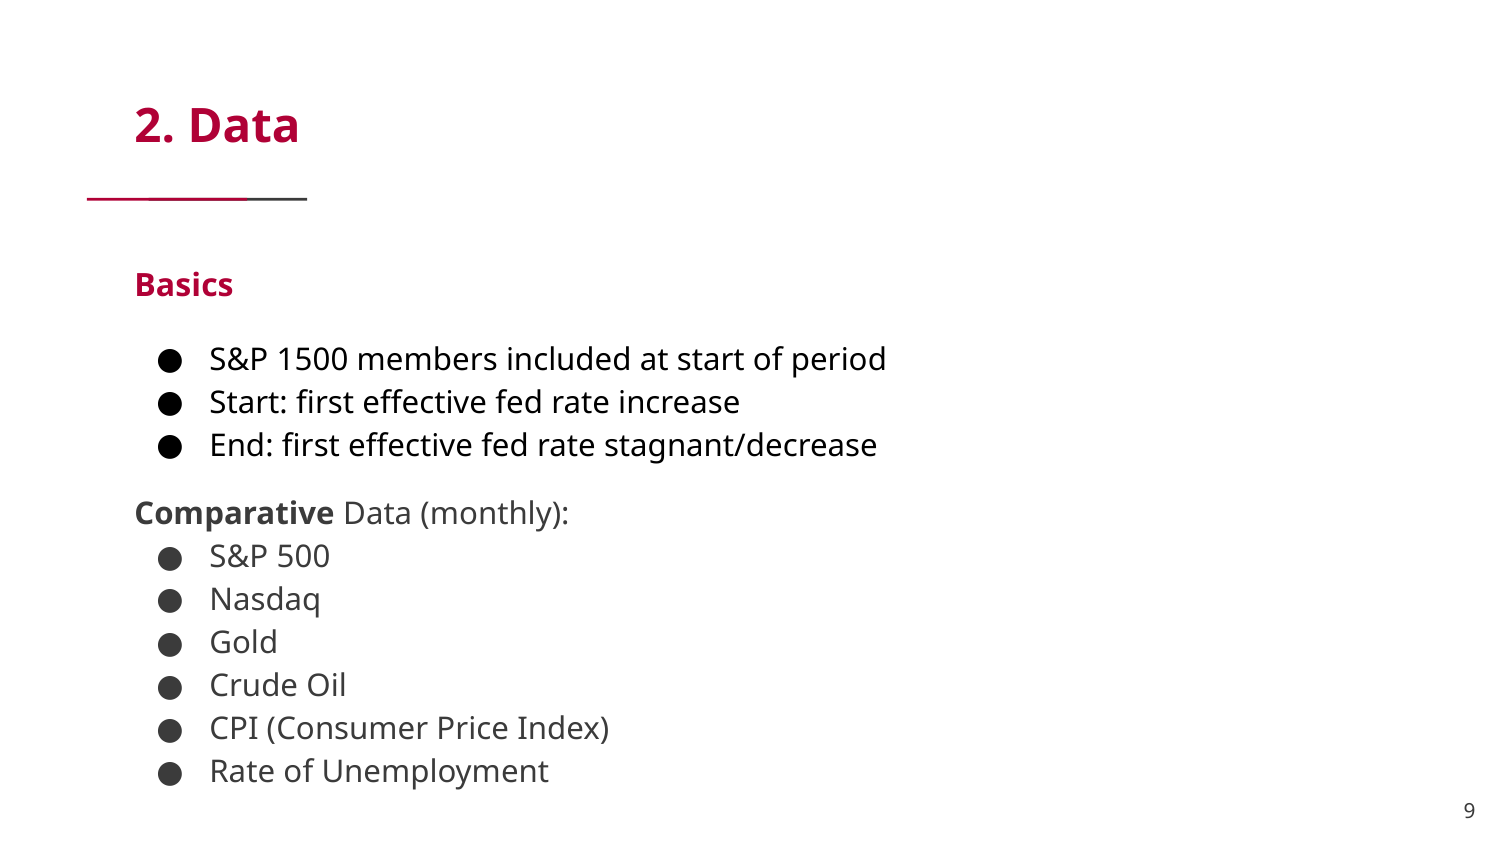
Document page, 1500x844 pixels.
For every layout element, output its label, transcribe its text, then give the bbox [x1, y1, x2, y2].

list S&P 1500 members included at start of period Start: first effective fed rate increase End: first effective fed rate stagnant/decrease Comparative Data (monthly): S&P 500 Nasdaq Gold Crude Oil CPI (Consumer Price Index) Rate of Unemployment [119, 319, 1401, 780]
title 2. Data [119, 80, 1381, 168]
list Basics [119, 230, 1401, 319]
slide_number ‹#› [1400, 779, 1491, 844]
